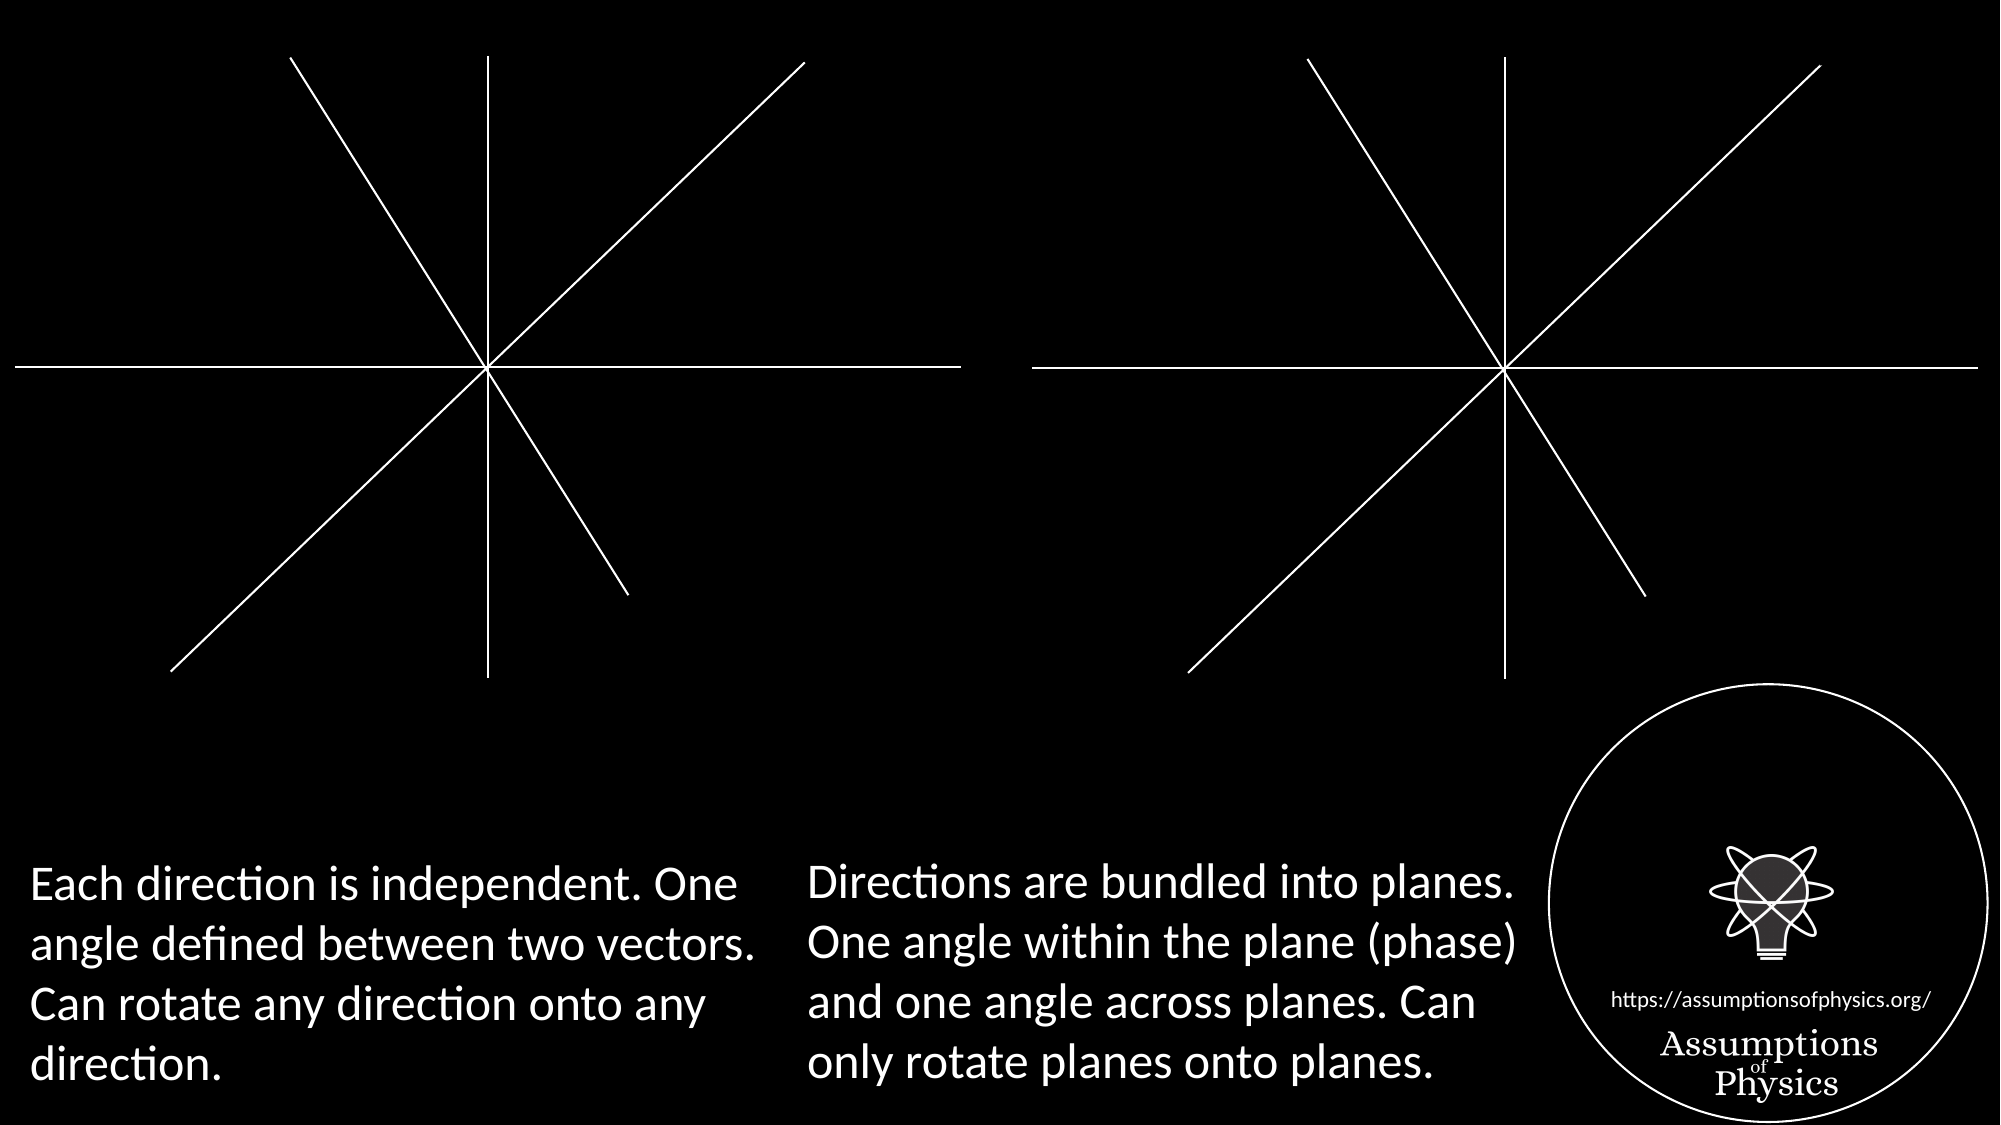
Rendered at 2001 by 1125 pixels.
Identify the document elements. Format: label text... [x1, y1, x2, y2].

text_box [1032, 39, 1990, 680]
text_box Directions are bundled into planes. One angle within the plane (phase) and one angle across planes. Can only rotate planes onto planes. [792, 841, 1538, 1097]
picture [1709, 846, 1834, 960]
picture [1660, 1029, 1877, 1103]
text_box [14, 38, 973, 679]
text_box Each direction is independent. One angle defined between two vectors. Can rotate any direction onto any direction. [15, 842, 798, 1098]
